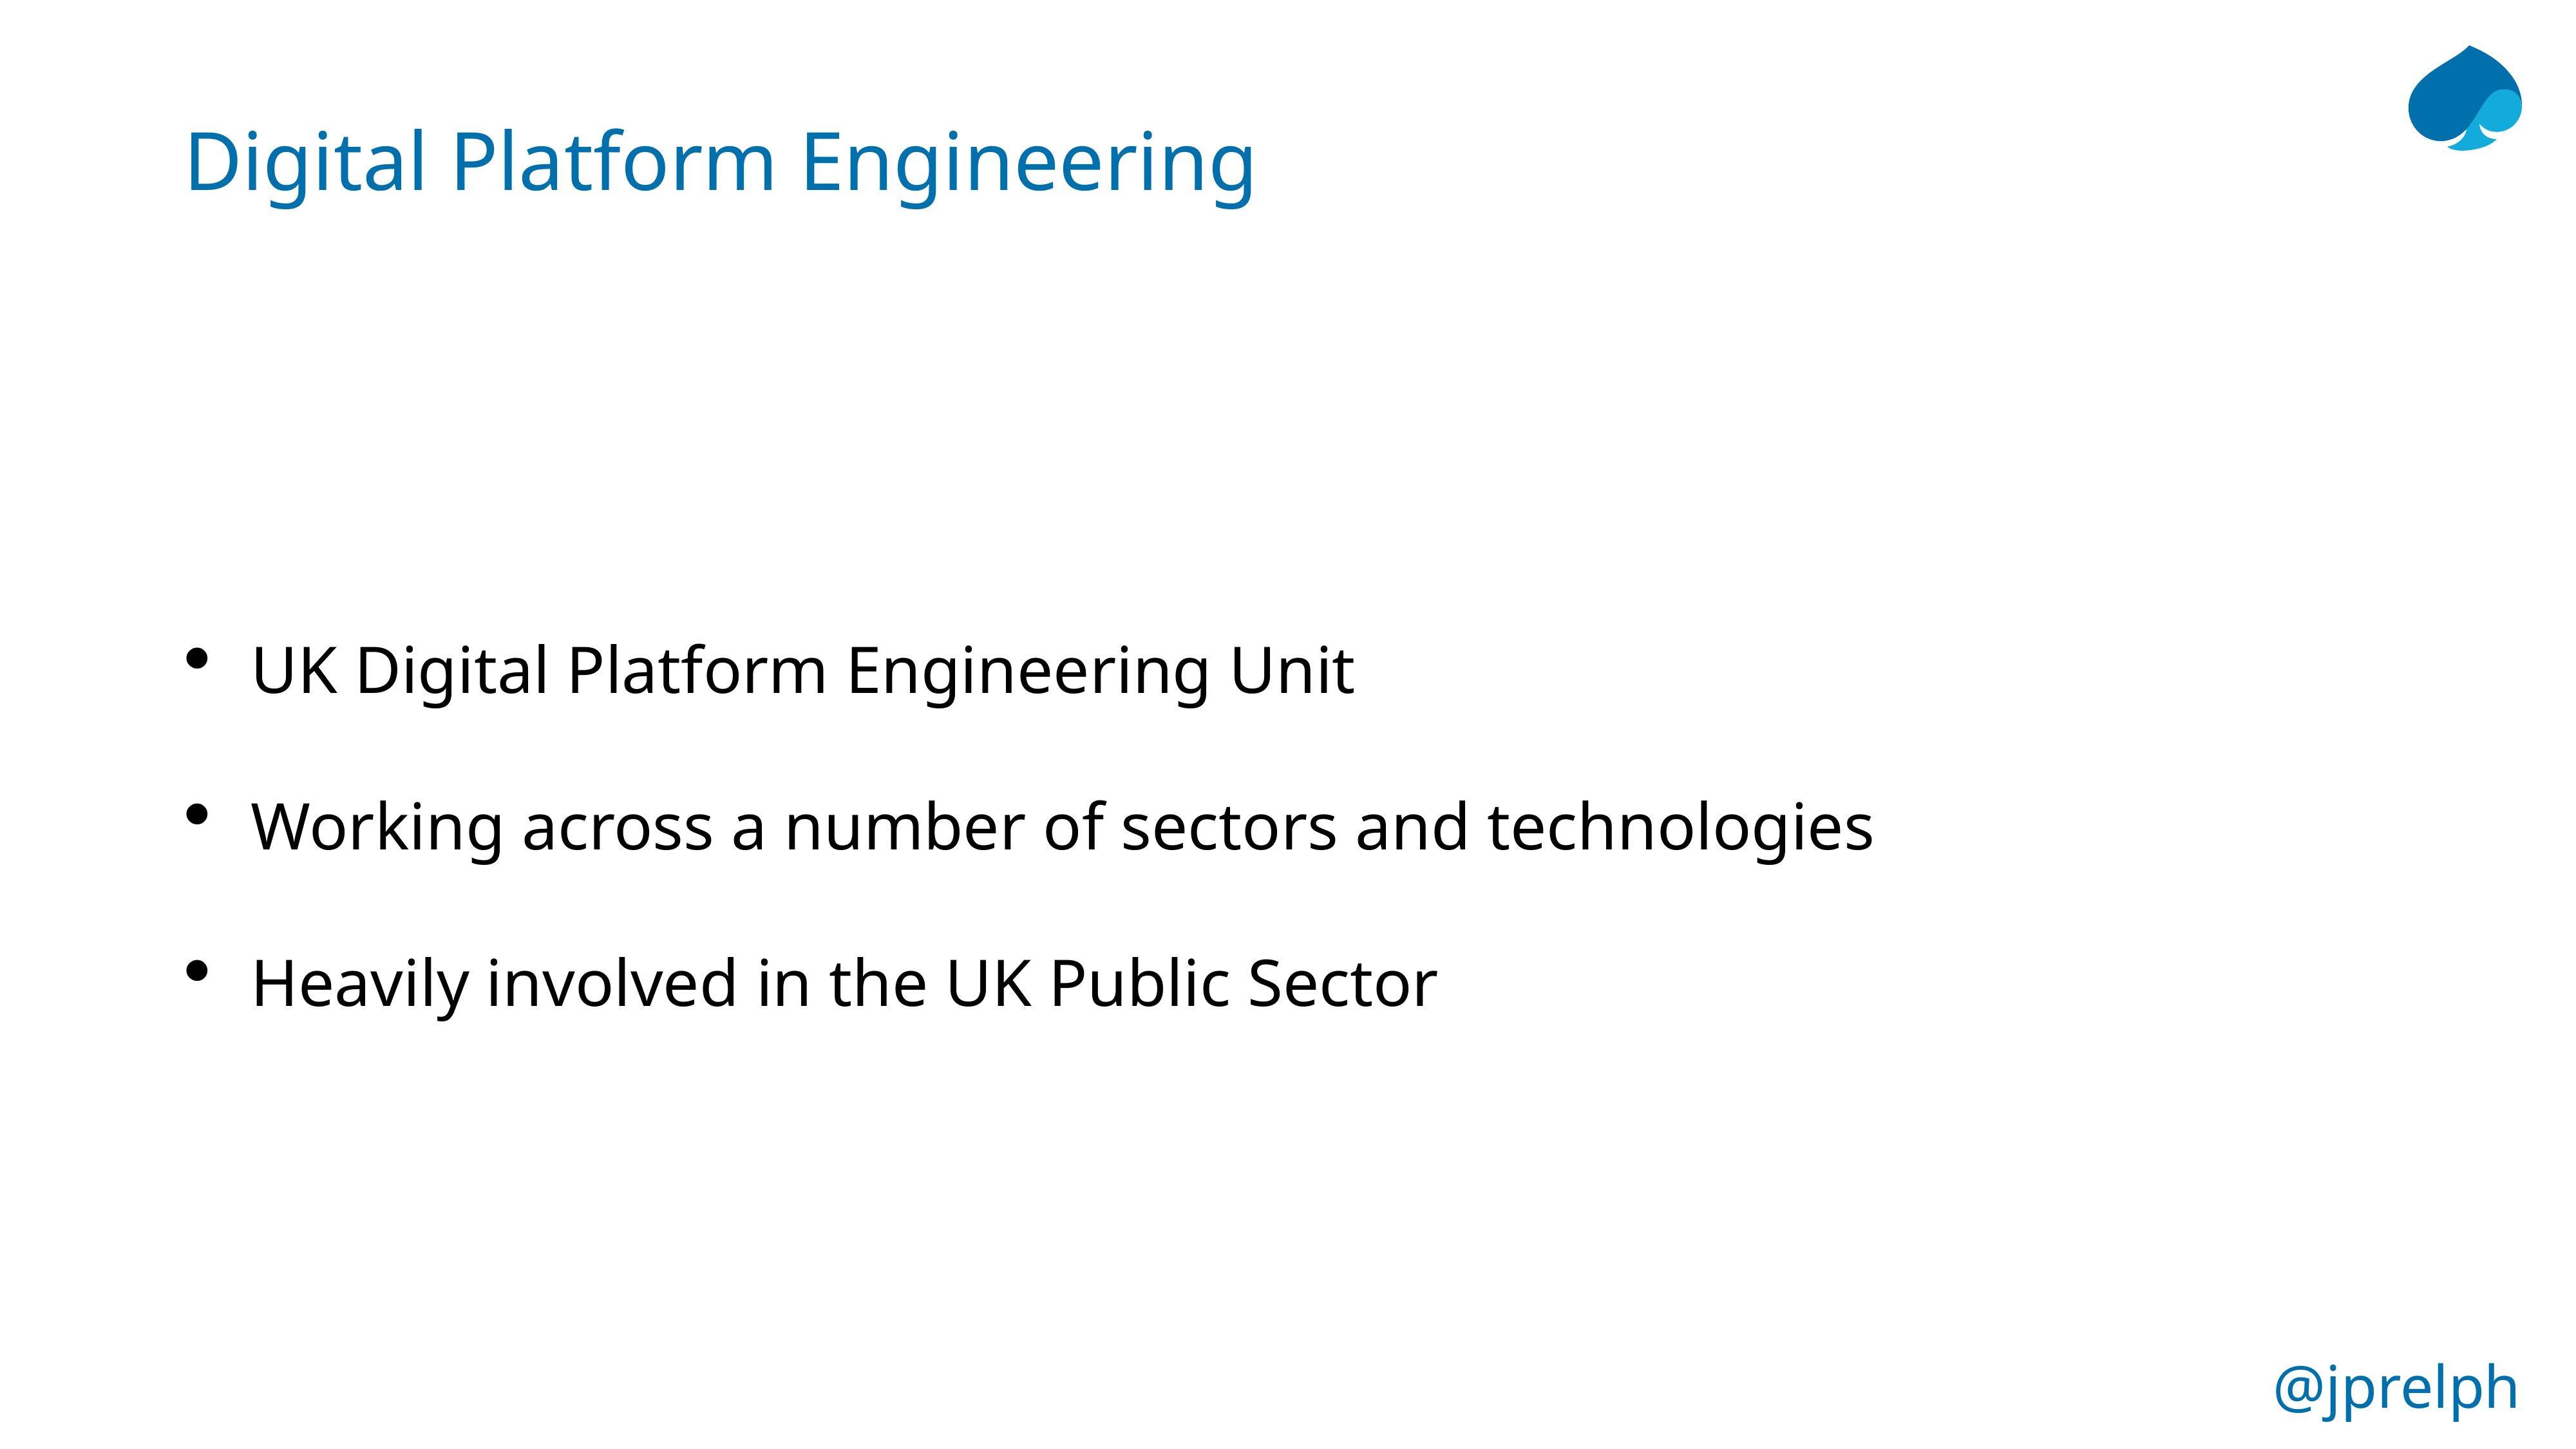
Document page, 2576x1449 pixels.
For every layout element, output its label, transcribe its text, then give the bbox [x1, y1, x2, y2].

list UK Digital Platform Engineering Unit Working across a number of sectors and technologies Heavily involved in the UK Public Sector [178, 332, 2398, 1316]
text_box @jprelph [2268, 1343, 2566, 1426]
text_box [2408, 45, 2523, 151]
title Digital Platform Engineering [178, 37, 2398, 279]
